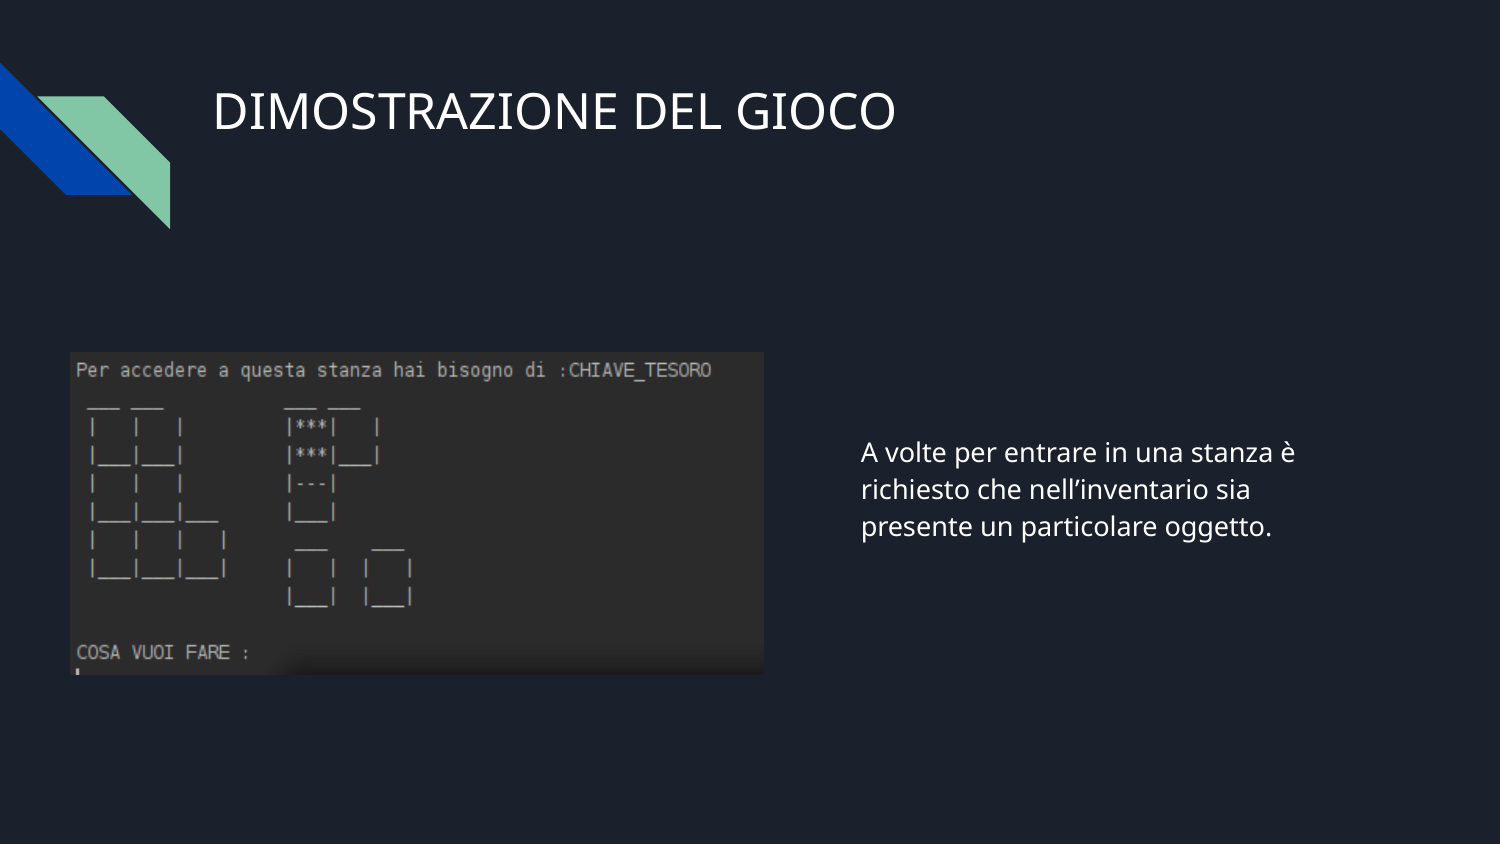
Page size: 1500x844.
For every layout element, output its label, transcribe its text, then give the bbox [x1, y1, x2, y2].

title DIMOSTRAZIONE DEL GIOCO [212, 64, 1368, 215]
picture [69, 352, 765, 675]
list A volte per entrare in una stanza è richiesto che nell’inventario sia presente un particolare oggetto. [860, 415, 1359, 612]
